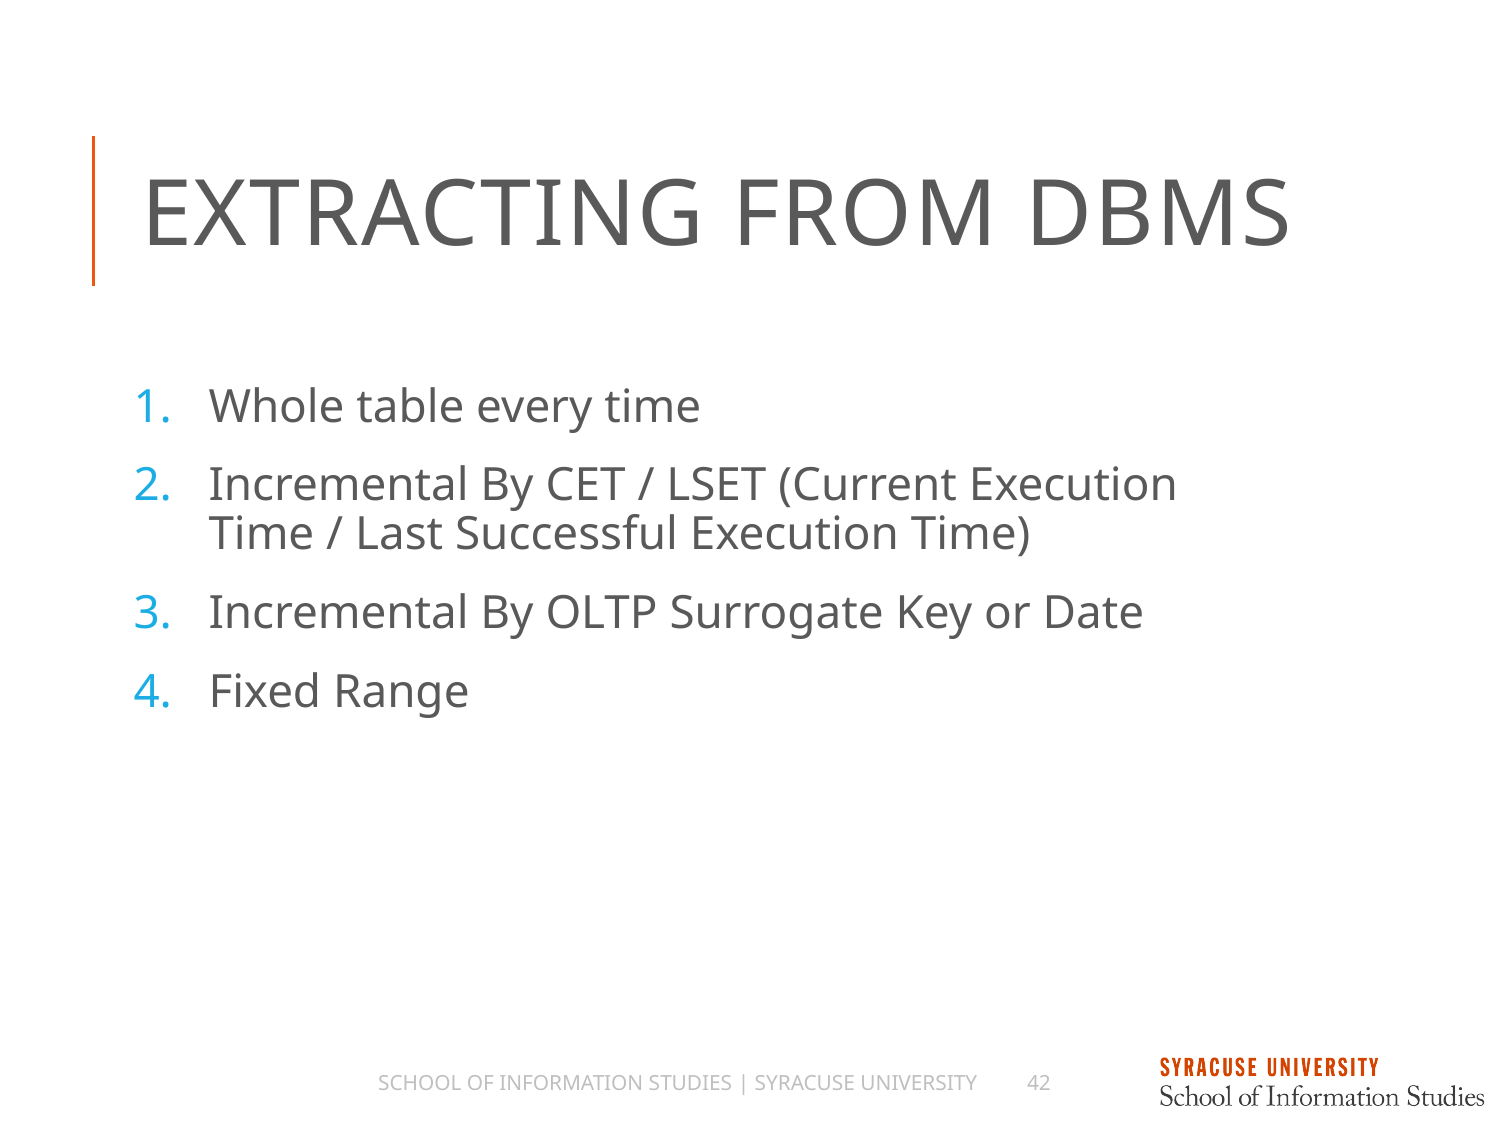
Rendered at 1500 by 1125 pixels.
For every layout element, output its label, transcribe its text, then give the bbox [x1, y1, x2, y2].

title Extracting From DBMS [126, 96, 1322, 342]
picture [1141, 1038, 1500, 1125]
footer School of Information Studies | Syracuse University [283, 1061, 993, 1106]
slide_number 42 [1012, 1061, 1149, 1107]
list Whole table every time Incremental By CET / LSET (Current Execution Time / Last Successful Execution Time) Incremental By OLTP Surrogate Key or Date Fixed Range [126, 375, 1322, 1035]
